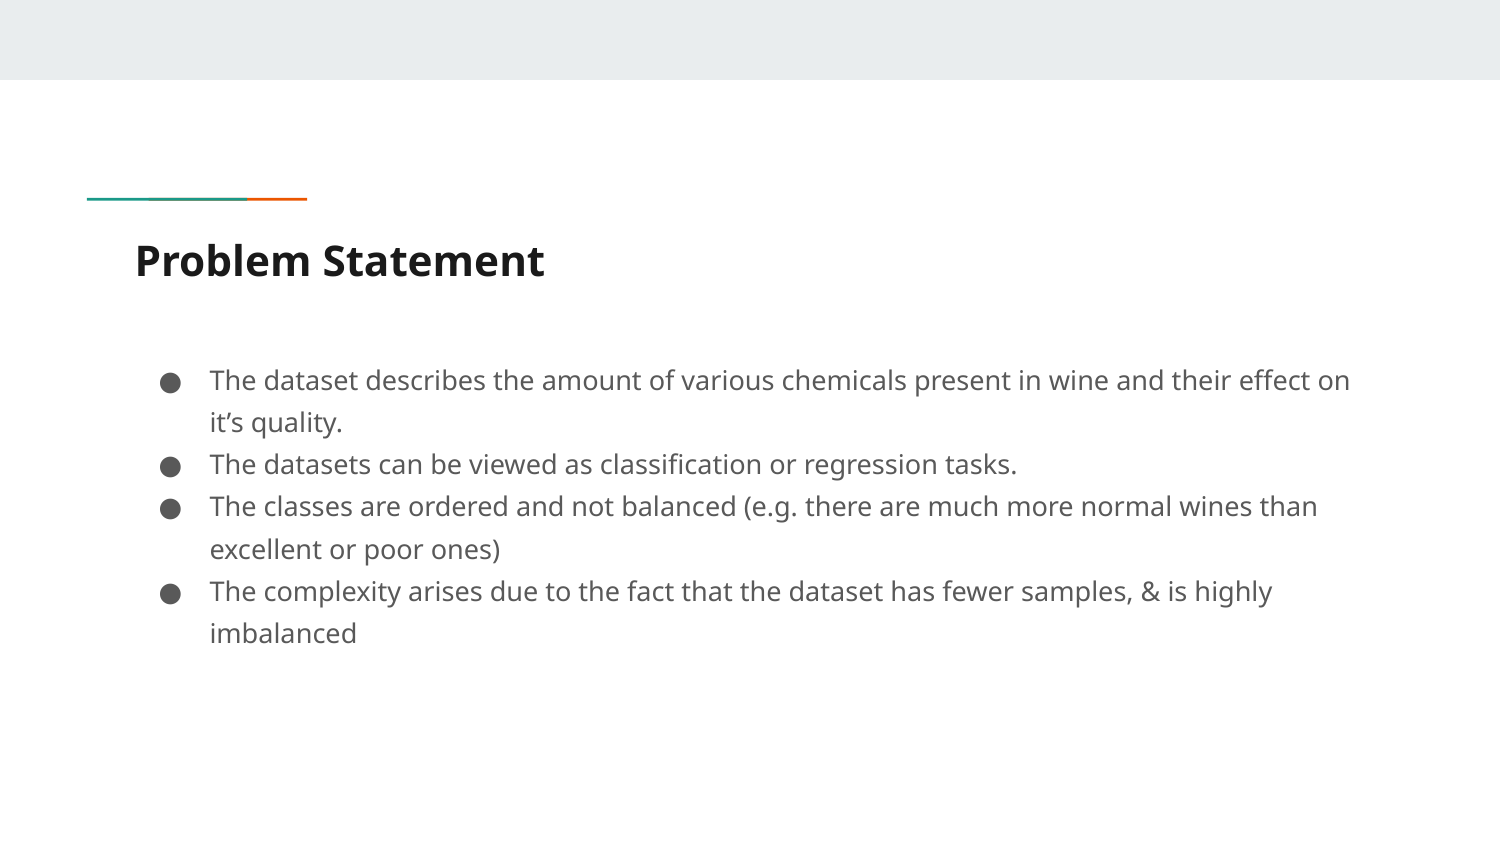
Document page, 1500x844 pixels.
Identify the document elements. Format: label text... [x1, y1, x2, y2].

list The dataset describes the amount of various chemicals present in wine and their effect on it’s quality. The datasets can be viewed as classification or regression tasks. The classes are ordered and not balanced (e.g. there are much more normal wines than excellent or poor ones) The complexity arises due to the fact that the dataset has fewer samples, & is highly imbalanced [119, 341, 1381, 712]
title Problem Statement [119, 216, 1381, 305]
